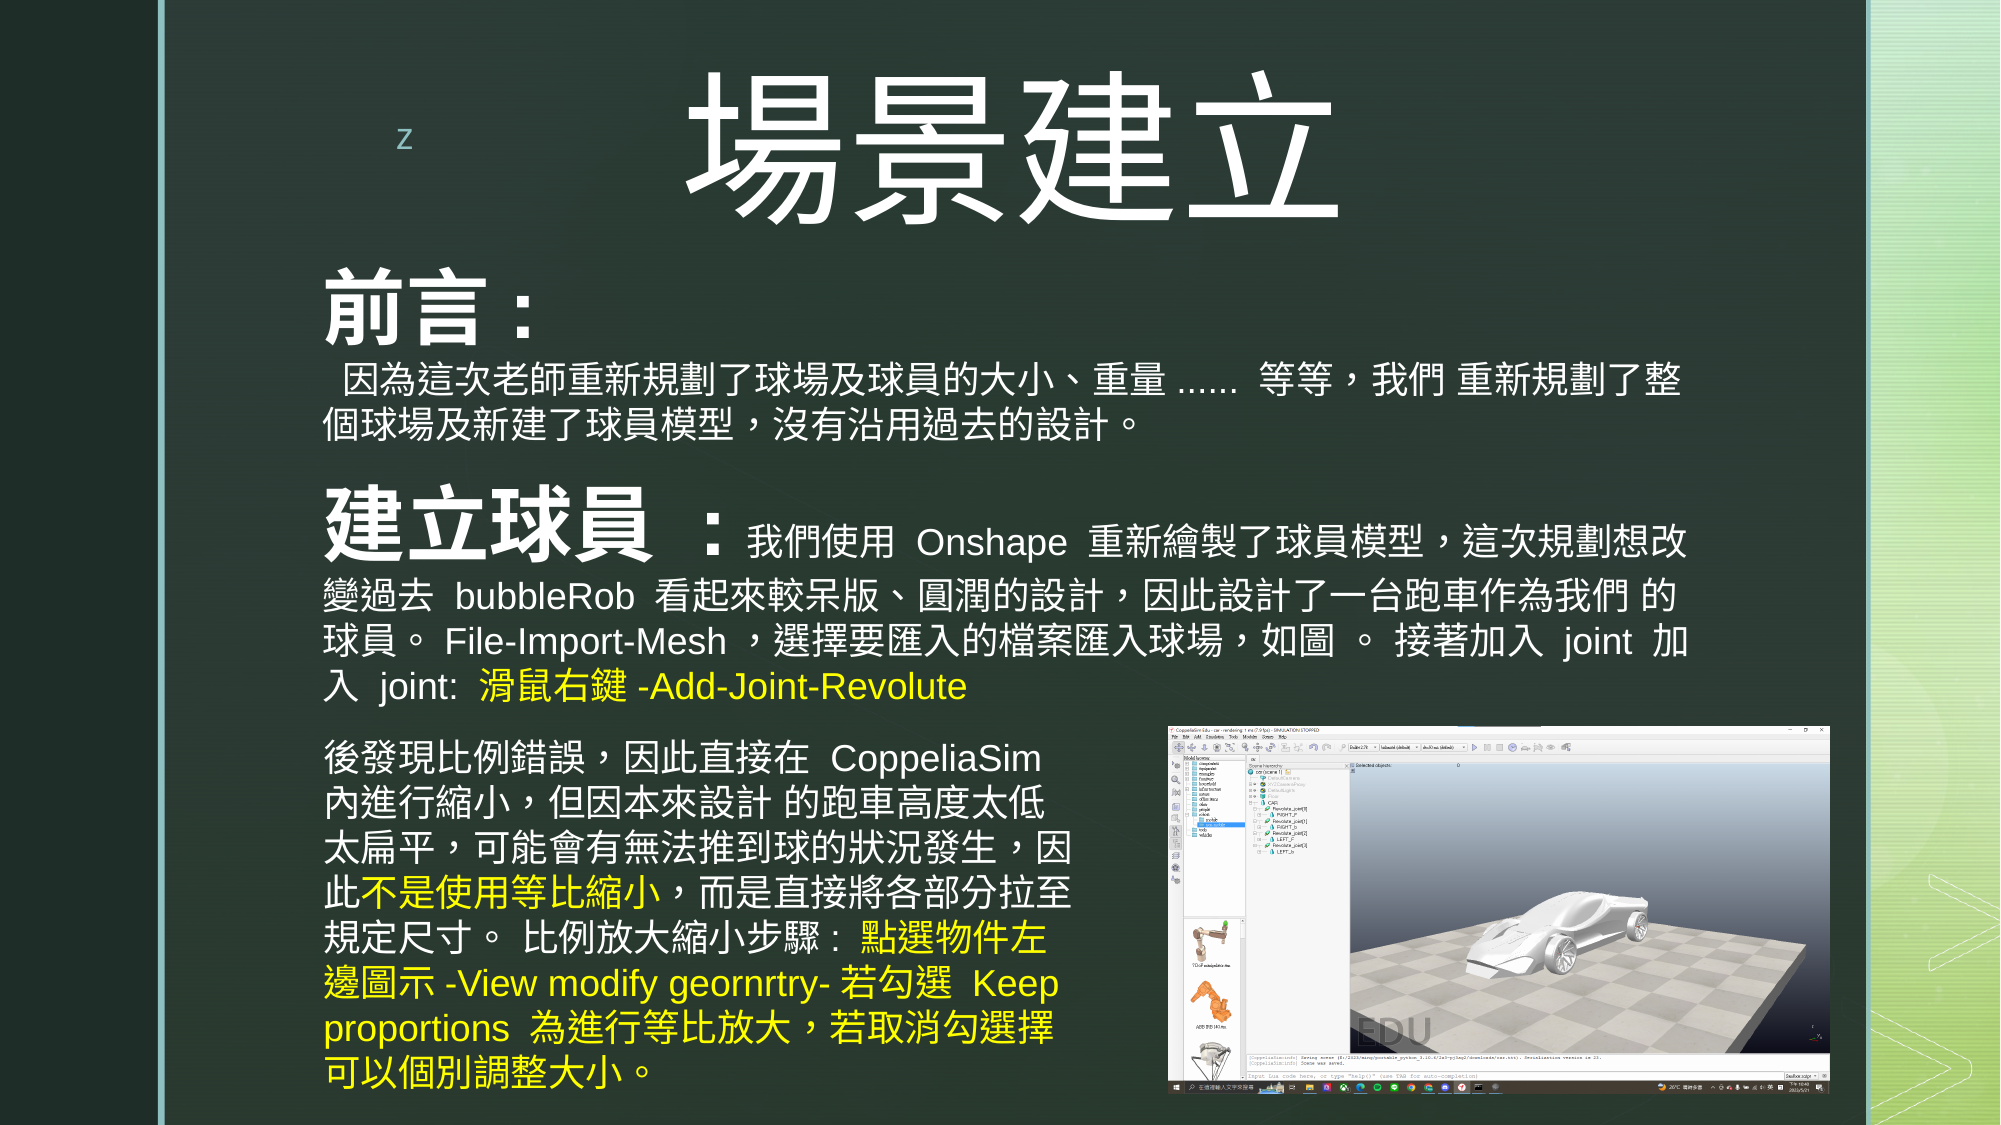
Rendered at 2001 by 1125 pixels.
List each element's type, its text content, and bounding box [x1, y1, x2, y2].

text_box 前言: 因為這次老師重新規劃了球場及球員的大小、重量...... 等等，我們 重新規劃了整個球場及新建了球員模型，沒有沿用過去的設計。 [307, 248, 1721, 454]
text_box 建立球員 :我們使用 Onshape 重新繪製了球員模型，這次規劃想改變過去 bubbleRob 看起來較呆版、圓潤的設計，因此設計了一台跑車作為我們 的球員。File-Import-Mesh，選擇要匯入的檔案匯入球場，如圖 。 接著加入 joint 加入 joint: 滑鼠右鍵-Add-Joint-Revolute [307, 464, 1721, 715]
text_box 後發現比例錯誤，因此直接在 CoppeliaSim 內進行縮小，但因本來設計 的跑車高度太低太扁平，可能會有無法推到球的狀況發生，因此不是使用等比縮小，而是直接將各部分拉至規定尺寸。 比例放大縮小步驟: 點選物件左邊圖示-View modify geornrtry-若勾選 Keep proportions 為進行等比放大，若取消勾選擇可以個別調整大小。 [308, 726, 1091, 1102]
picture [1871, 0, 2001, 1125]
picture [1168, 726, 1830, 1095]
title 場景建立 [361, 59, 1667, 237]
